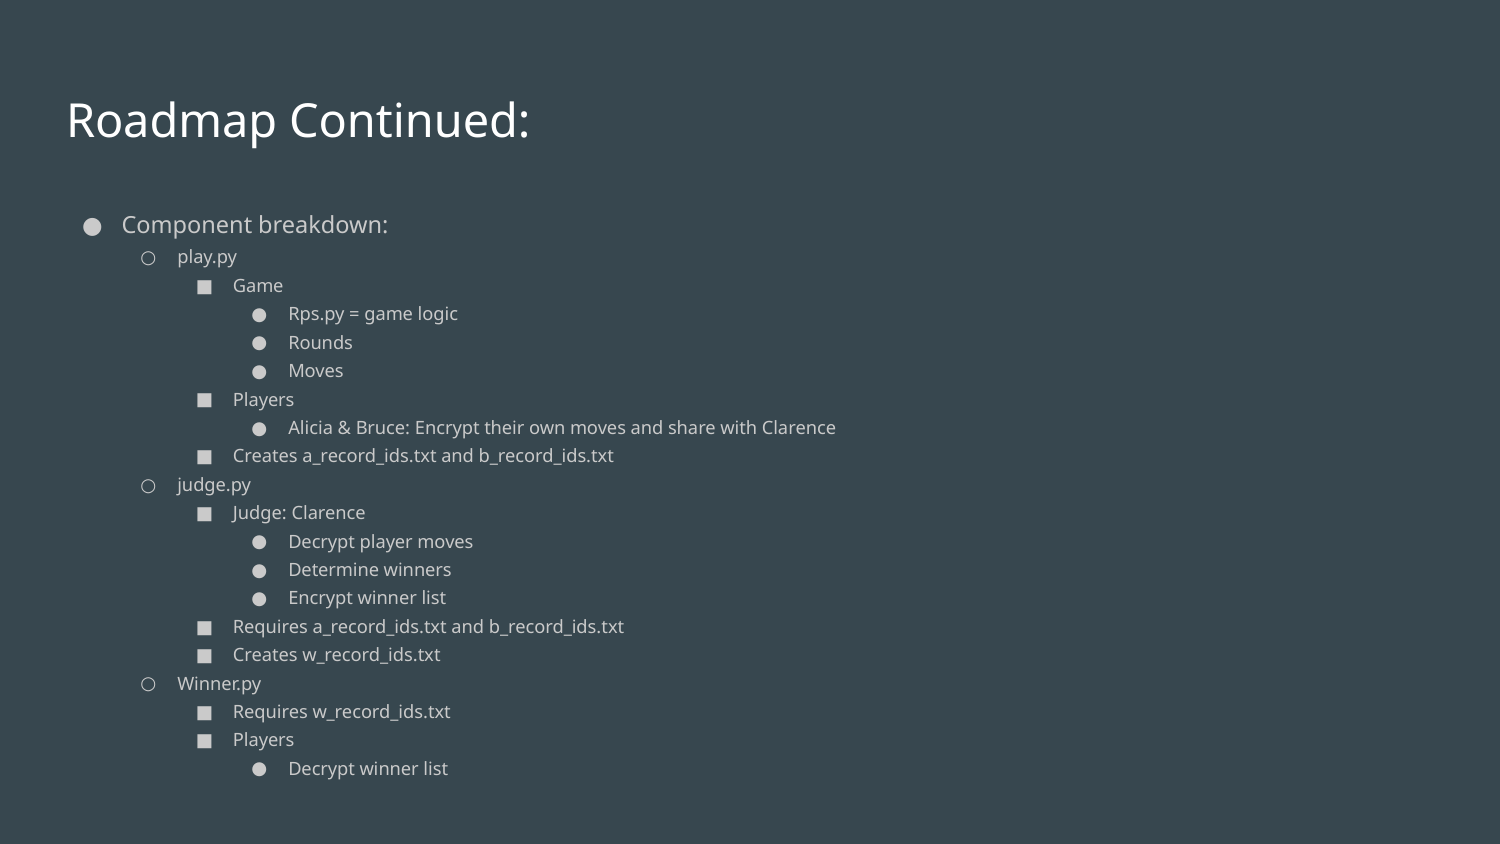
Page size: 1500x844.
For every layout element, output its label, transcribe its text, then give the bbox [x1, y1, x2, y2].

title Roadmap Continued: [51, 72, 1449, 167]
list Component breakdown: play.py Game Rps.py = game logic Rounds Moves Players Alicia & Bruce: Encrypt their own moves and share with Clarence Creates a_record_ids.txt and b_record_ids.txt judge.py Judge: Clarence Decrypt player moves Determine winners Encrypt winner list Requires a_record_ids.txt and b_record_ids.txt Creates w_record_ids.txt Winner.py Requires w_record_ids.txt Players Decrypt winner list [51, 189, 1449, 813]
